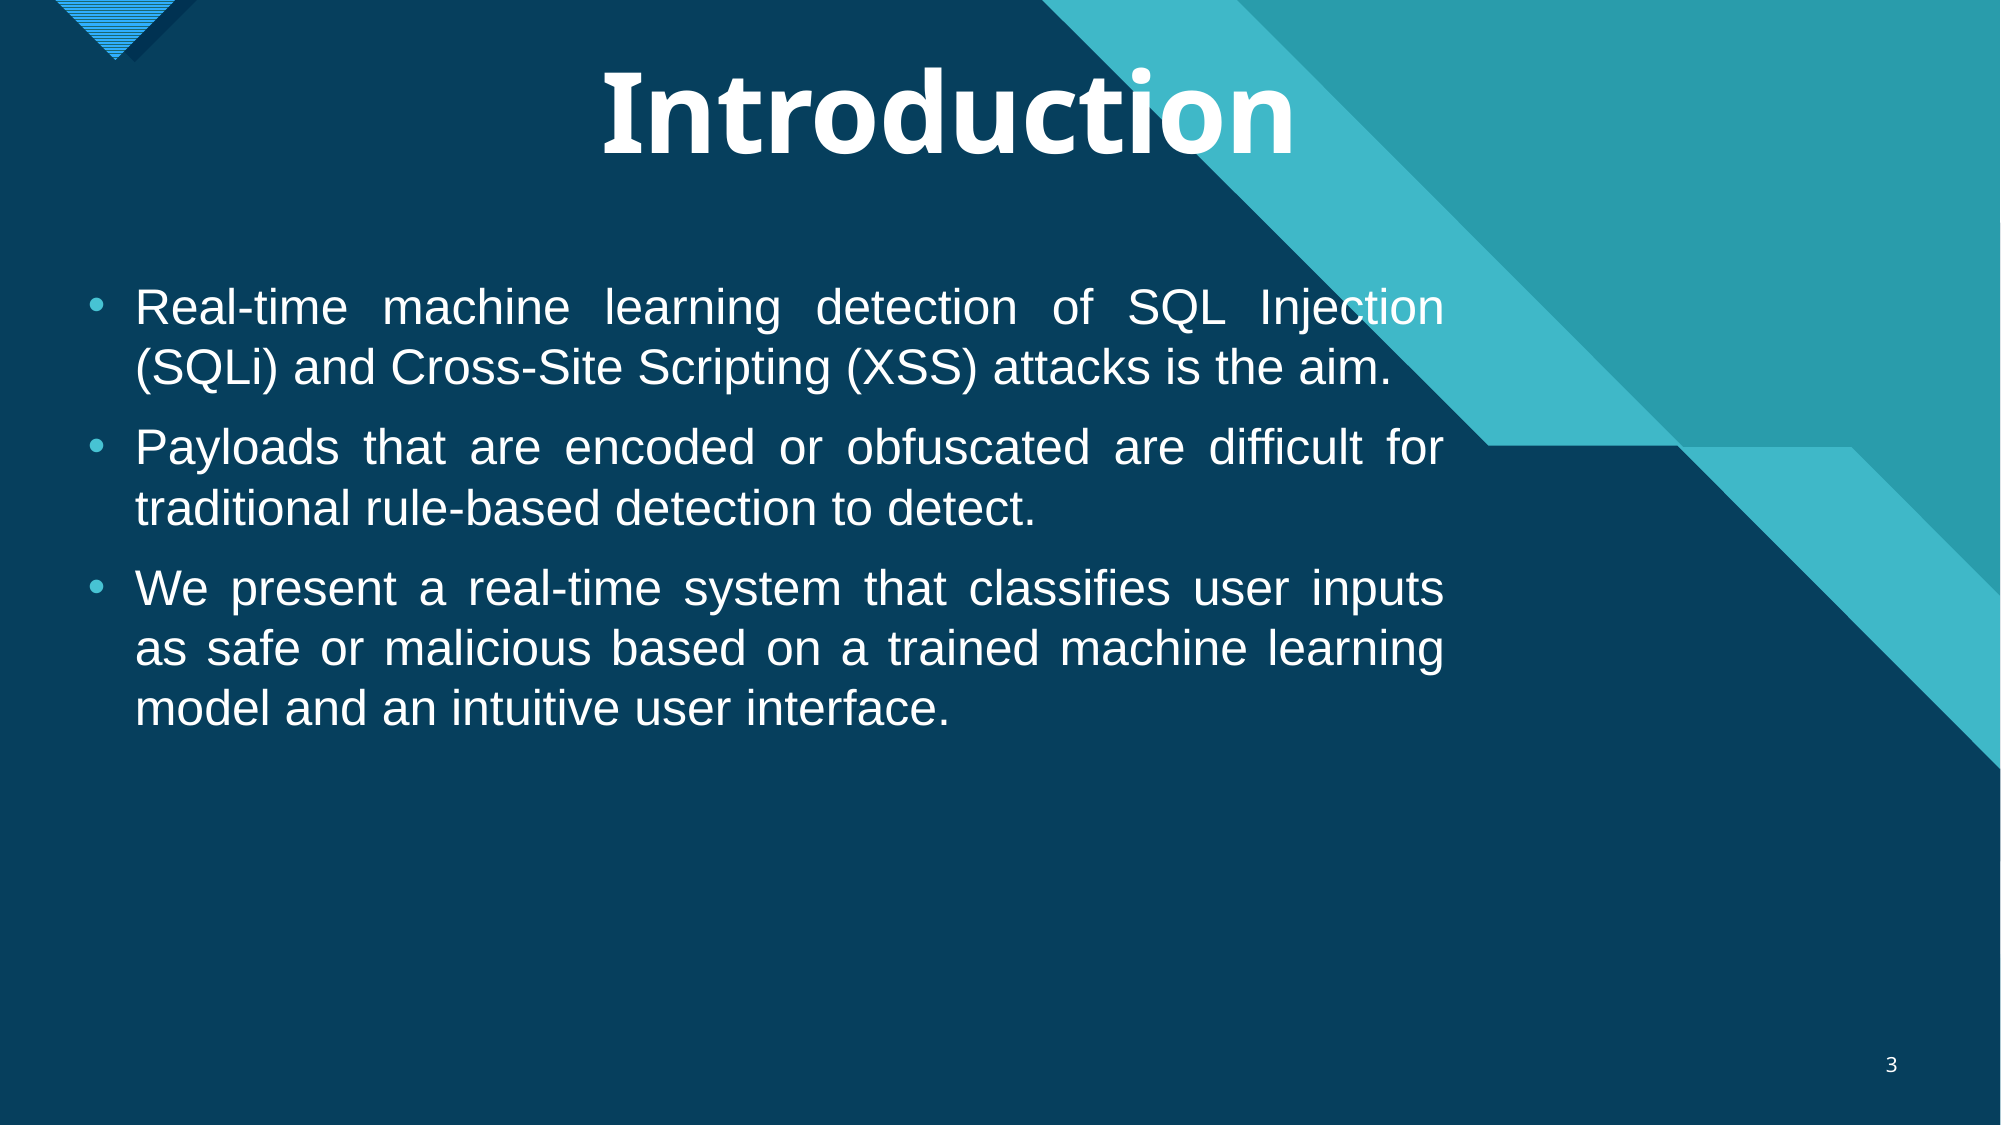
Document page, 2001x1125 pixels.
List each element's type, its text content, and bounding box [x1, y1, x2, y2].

title Introduction [586, 49, 2000, 187]
list Real-time machine learning detection of SQL Injection (SQLi) and Cross-Site Scripting (XSS) attacks is the aim. Payloads that are encoded or obfuscated are difficult for traditional rule-based detection to detect. We present a real-time system that classifies user inputs as safe or malicious based on a trained machine learning model and an intuitive user interface. [72, 266, 1461, 939]
slide_number 3 [1845, 1035, 1913, 1096]
